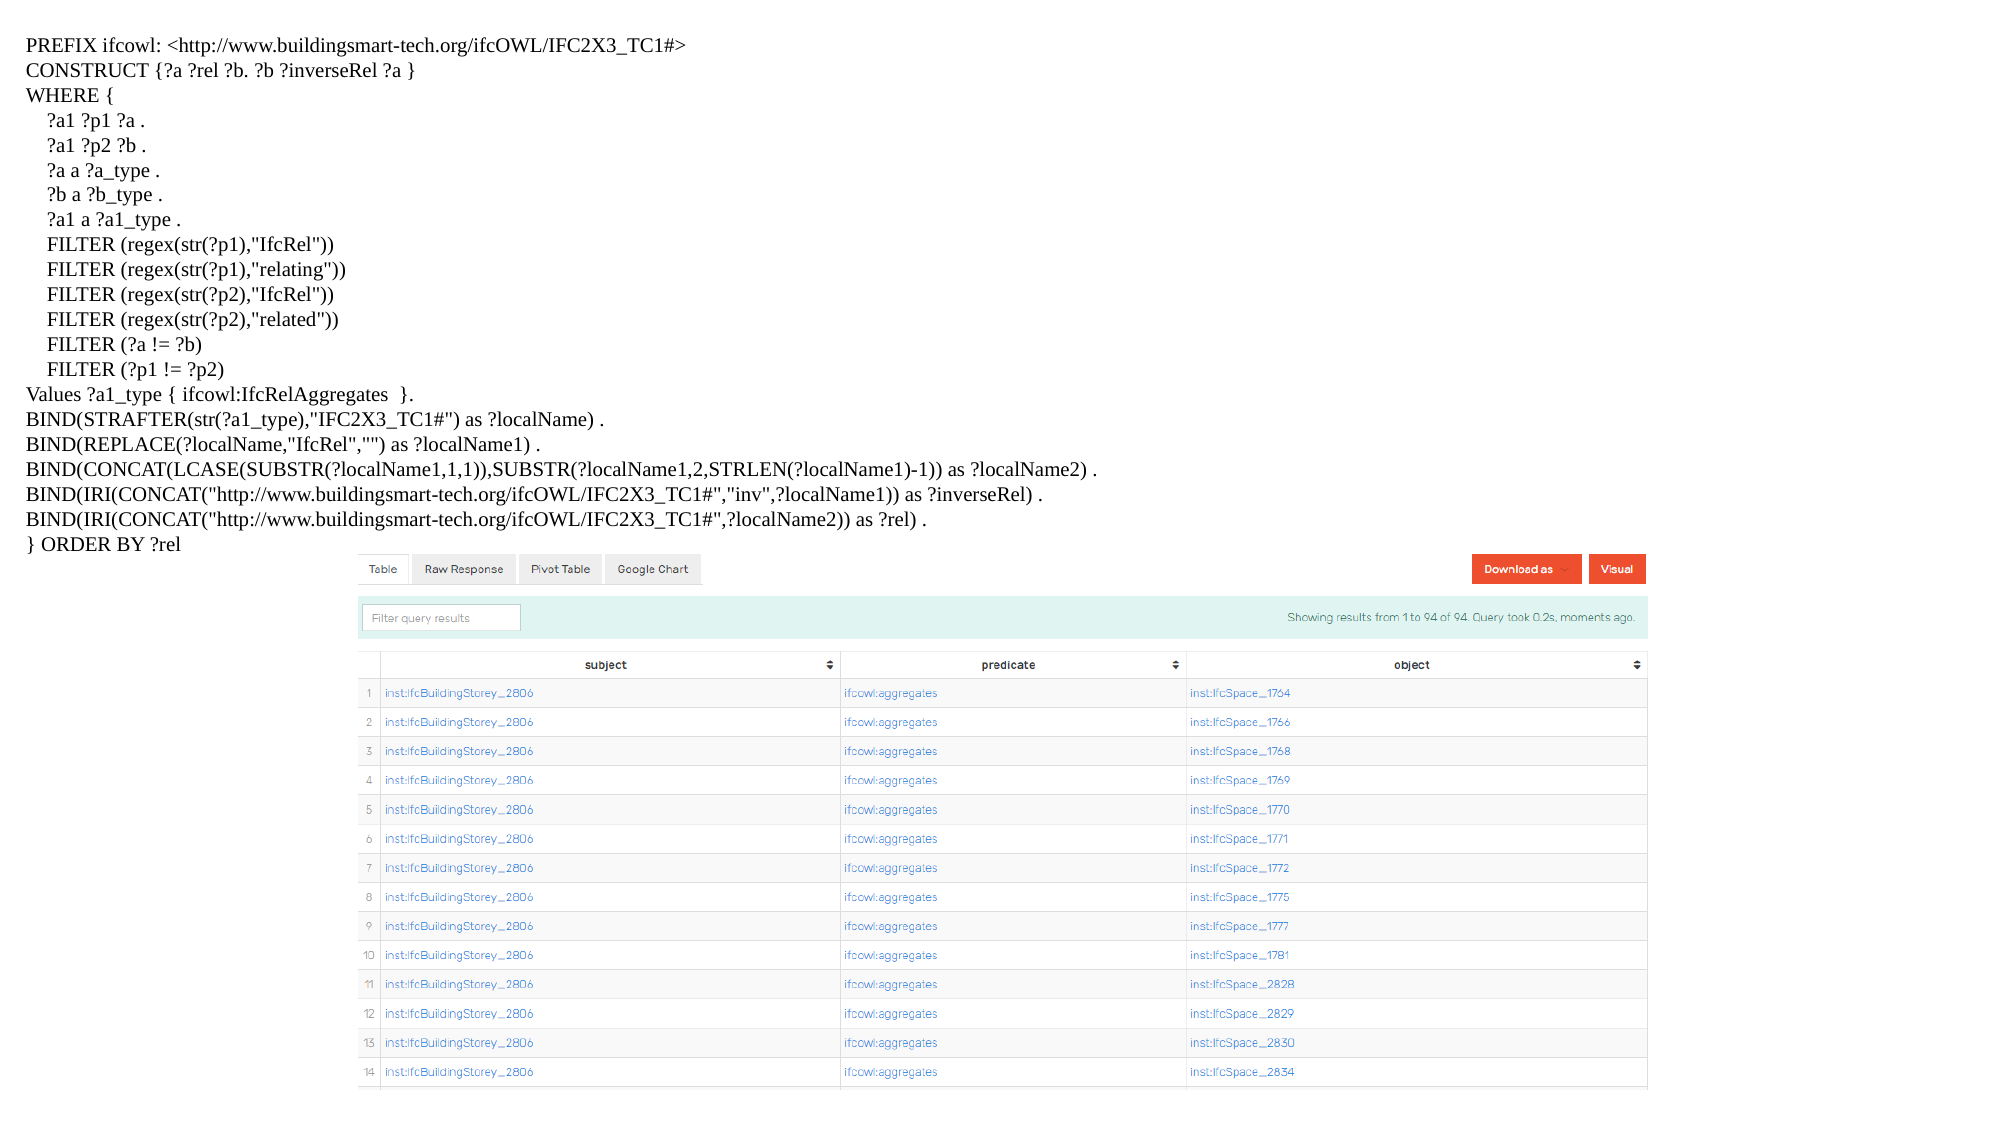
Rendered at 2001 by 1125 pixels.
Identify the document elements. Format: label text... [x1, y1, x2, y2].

picture [358, 549, 1661, 1090]
text_box PREFIX ifcowl: <http://www.buildingsmart-tech.org/ifcOWL/IFC2X3_TC1#> CONSTRUCT {?a ?rel ?b. ?b ?inverseRel ?a } WHERE { ?a1 ?p1 ?a . ?a1 ?p2 ?b . ?a a ?a_type . ?b a ?b_type . ?a1 a ?a1_type . FILTER (regex(str(?p1),"IfcRel")) FILTER (regex(str(?p1),"relating")) FILTER (regex(str(?p2),"IfcRel")) FILTER (regex(str(?p2),"related")) FILTER (?a != ?b) FILTER (?p1 != ?p2) Values ?a1_type { ifcowl:IfcRelAggregates }. BIND(STRAFTER(str(?a1_type),"IFC2X3_TC1#") as ?localName) . BIND(REPLACE(?localName,"IfcRel","") as ?localName1) . BIND(CONCAT(LCASE(SUBSTR(?localName1,1,1)),SUBSTR(?localName1,2,STRLEN(?localName1)-1)) as ?localName2) . BIND(IRI(CONCAT("http://www.buildingsmart-tech.org/ifcOWL/IFC2X3_TC1#","inv",?localName1)) as ?inverseRel) . BIND(IRI(CONCAT("http://www.buildingsmart-tech.org/ifcOWL/IFC2X3_TC1#",?localName2)) as ?rel) . } ORDER BY ?rel [10, 23, 1371, 564]
